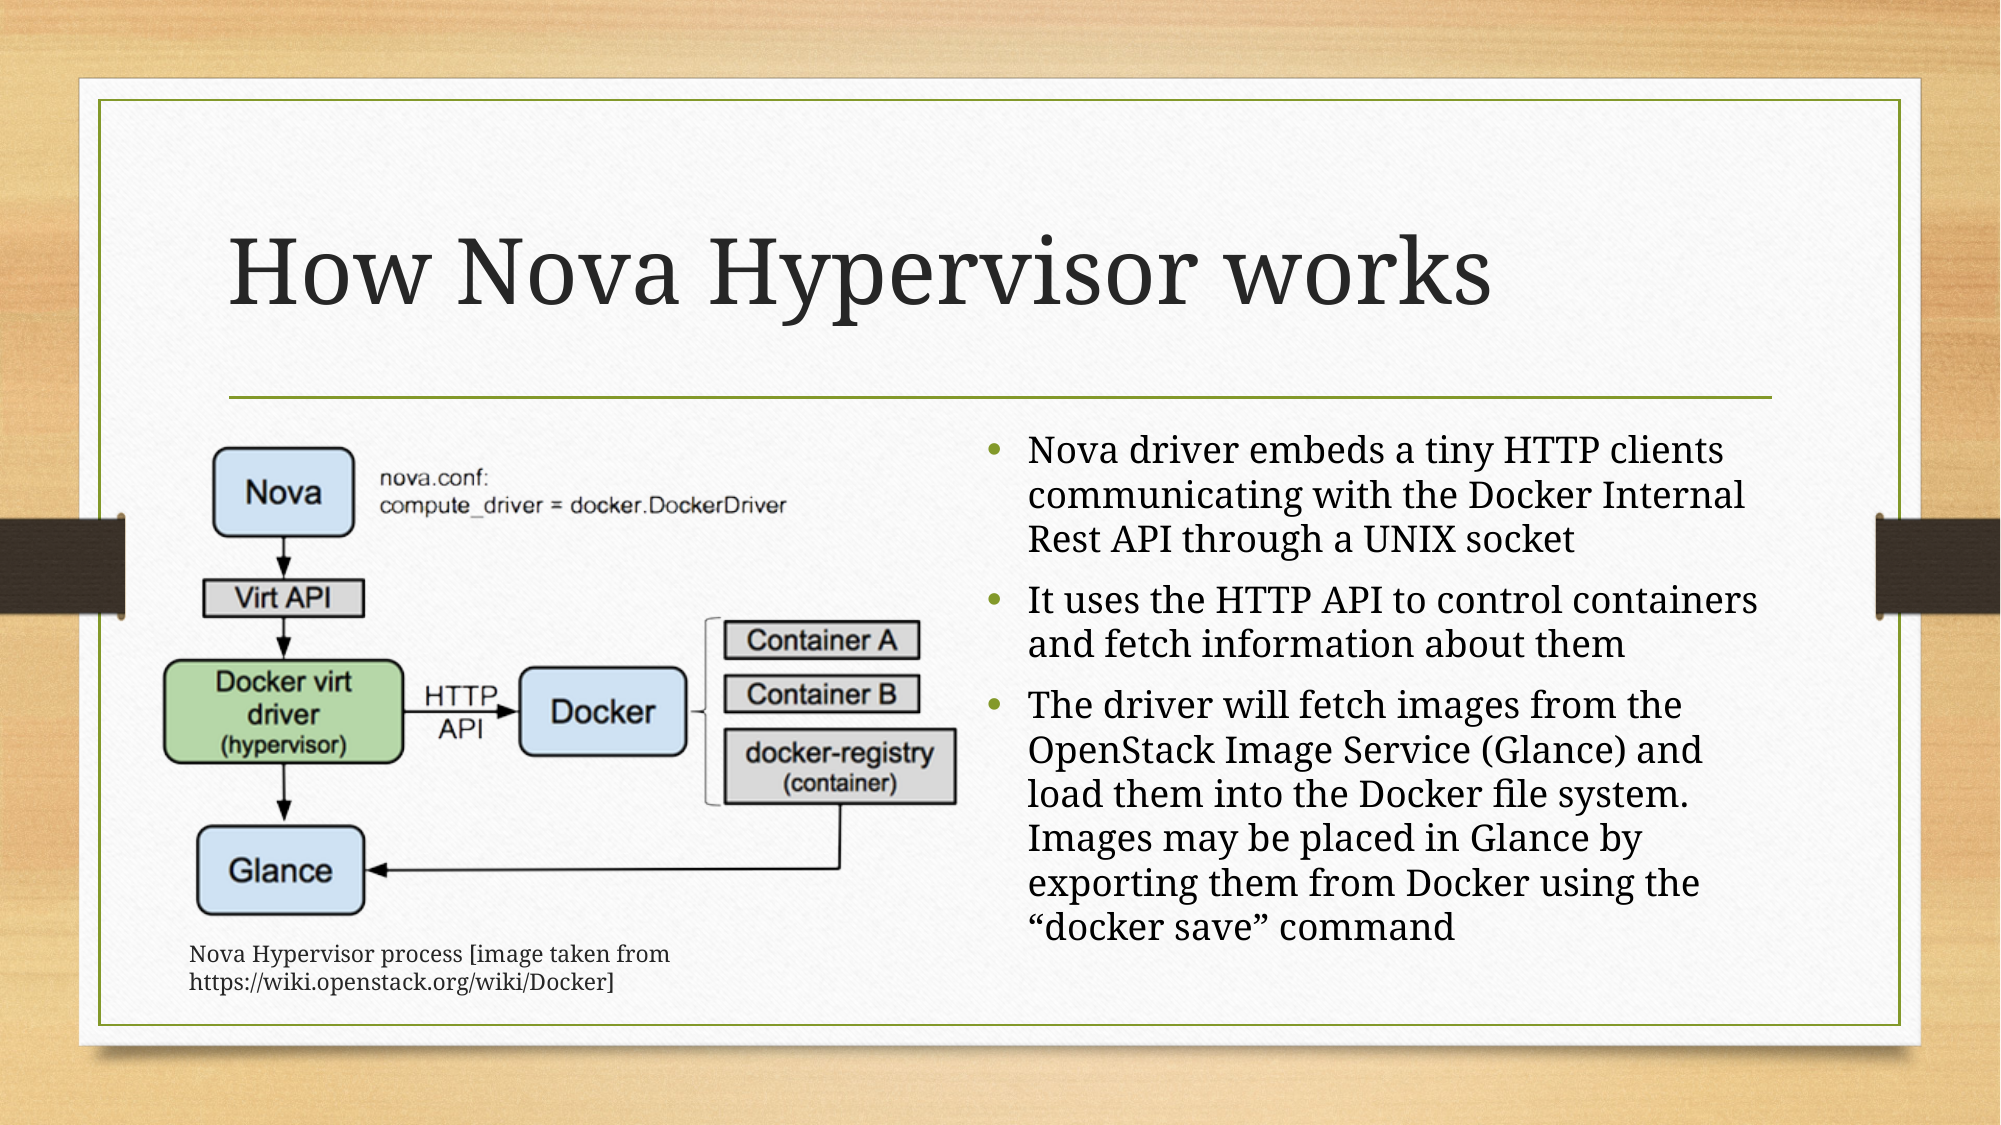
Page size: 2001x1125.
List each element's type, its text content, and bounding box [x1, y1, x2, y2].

picture [0, 0, 2001, 1125]
title How Nova Hypervisor works [212, 161, 1788, 375]
text_box Nova Hypervisor process [image taken from https://wiki.openstack.org/wiki/Docker] [174, 860, 1069, 1075]
list Nova driver embeds a tiny HTTP clients communicating with the Docker Internal Rest API through a UNIX socket It uses the HTTP API to control containers and fetch information about them The driver will fetch images from the OpenStack Image Service (Glance) and load them into the Docker file system. Images may be placed in Glance by exporting them from Docker using the “docker save” command [971, 419, 1788, 964]
